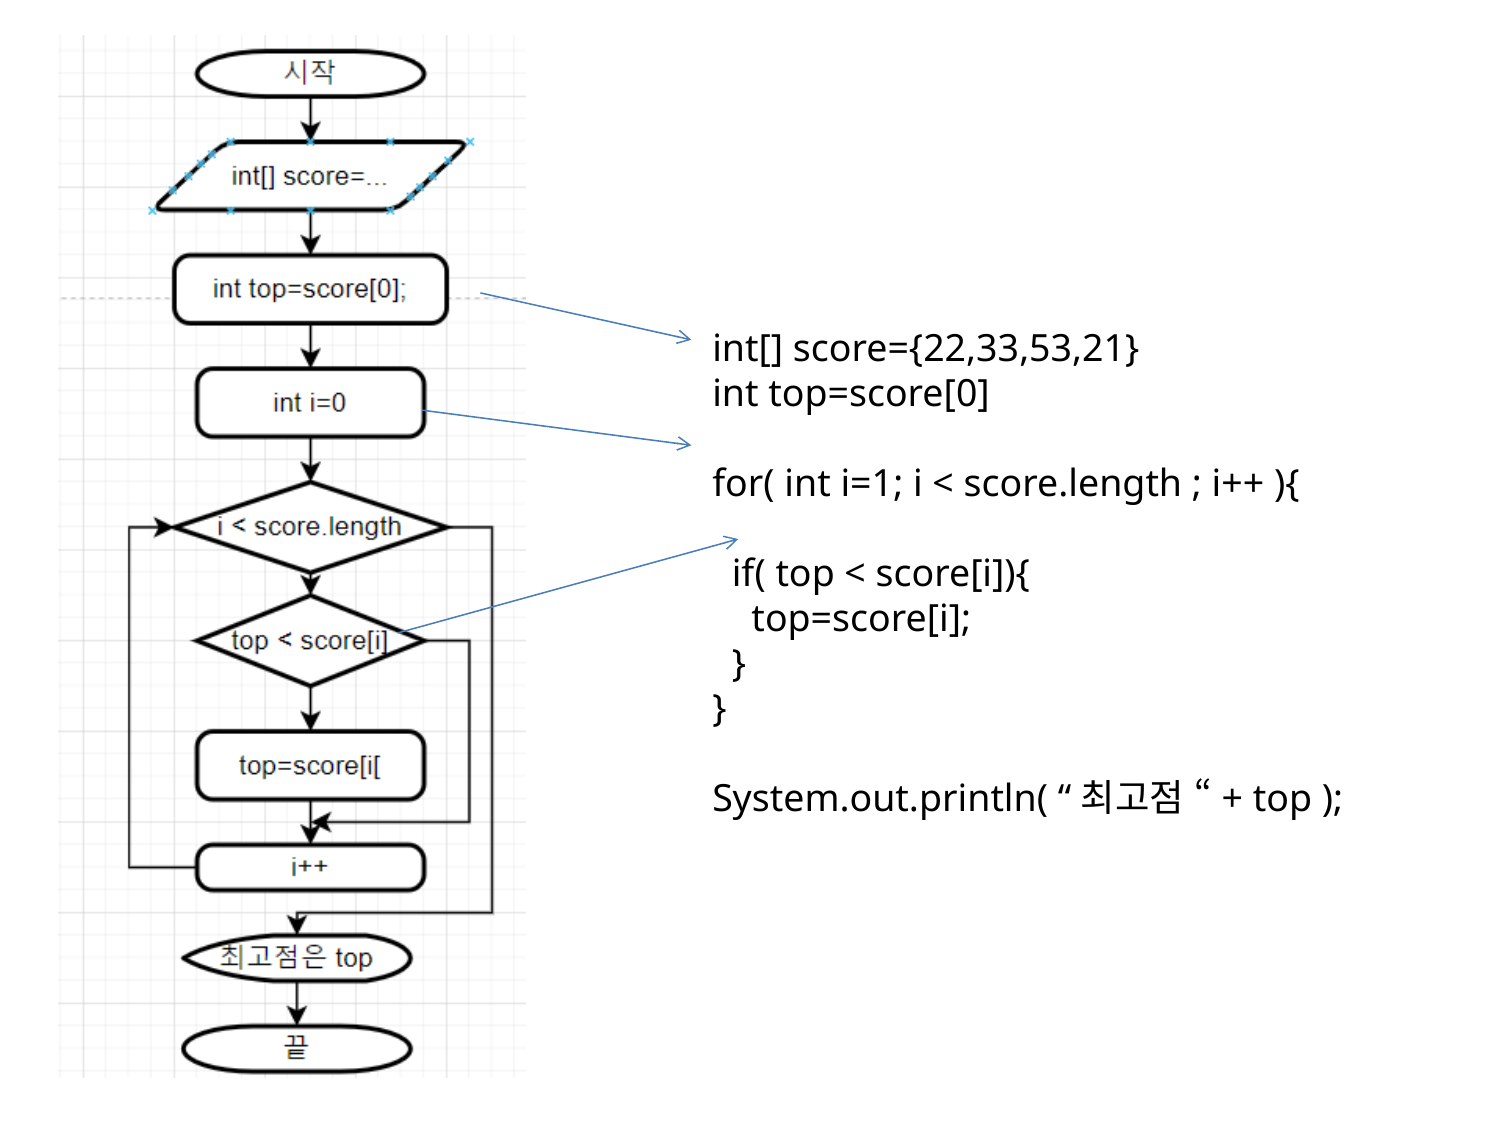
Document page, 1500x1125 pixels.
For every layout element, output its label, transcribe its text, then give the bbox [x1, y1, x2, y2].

picture [58, 34, 526, 1078]
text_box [421, 409, 692, 446]
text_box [480, 292, 692, 341]
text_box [398, 538, 739, 633]
text_box int[] score={22,33,53,21} int top=score[0] for( int i=1; i < score.length ; i++ ){ if( top < score[i]){ top=score[i]; } } System.out.println( “최고점 “+ top ); [697, 316, 1358, 827]
